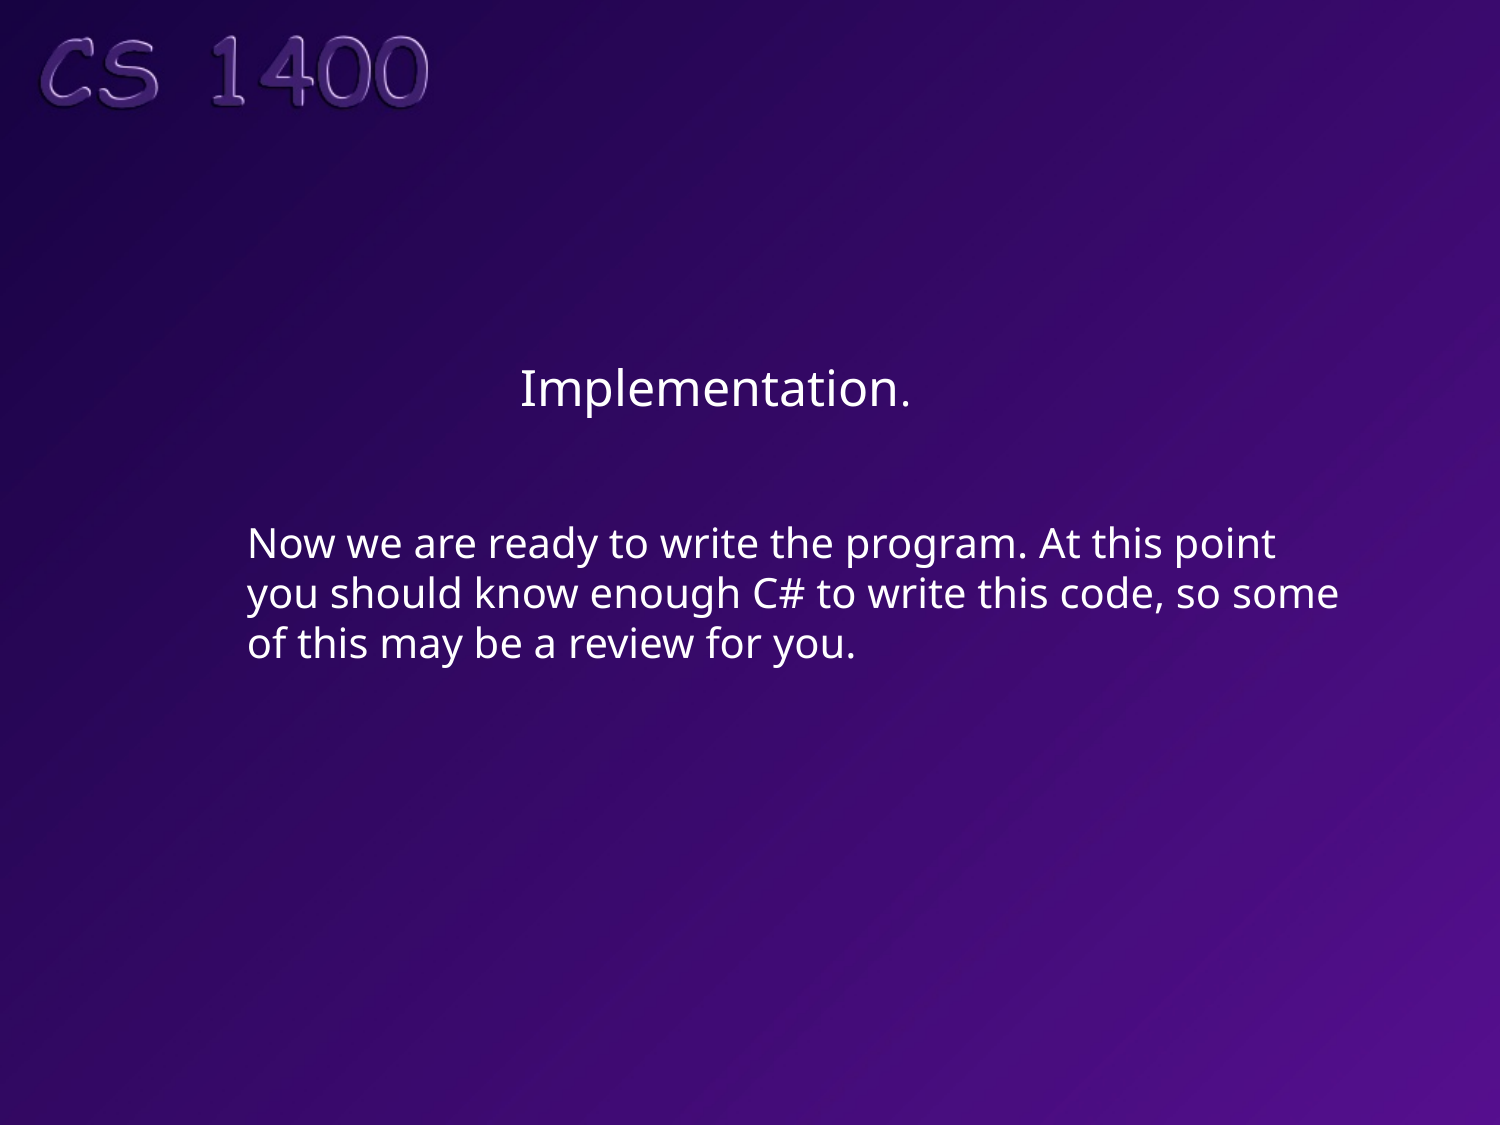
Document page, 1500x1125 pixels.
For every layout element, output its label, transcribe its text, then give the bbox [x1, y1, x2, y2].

picture [0, 0, 1500, 1125]
text_box Implementation. [505, 349, 927, 425]
text_box Now we are ready to write the program. At this point you should know enough C# to write this code, so some of this may be a review for you. [232, 509, 1355, 675]
